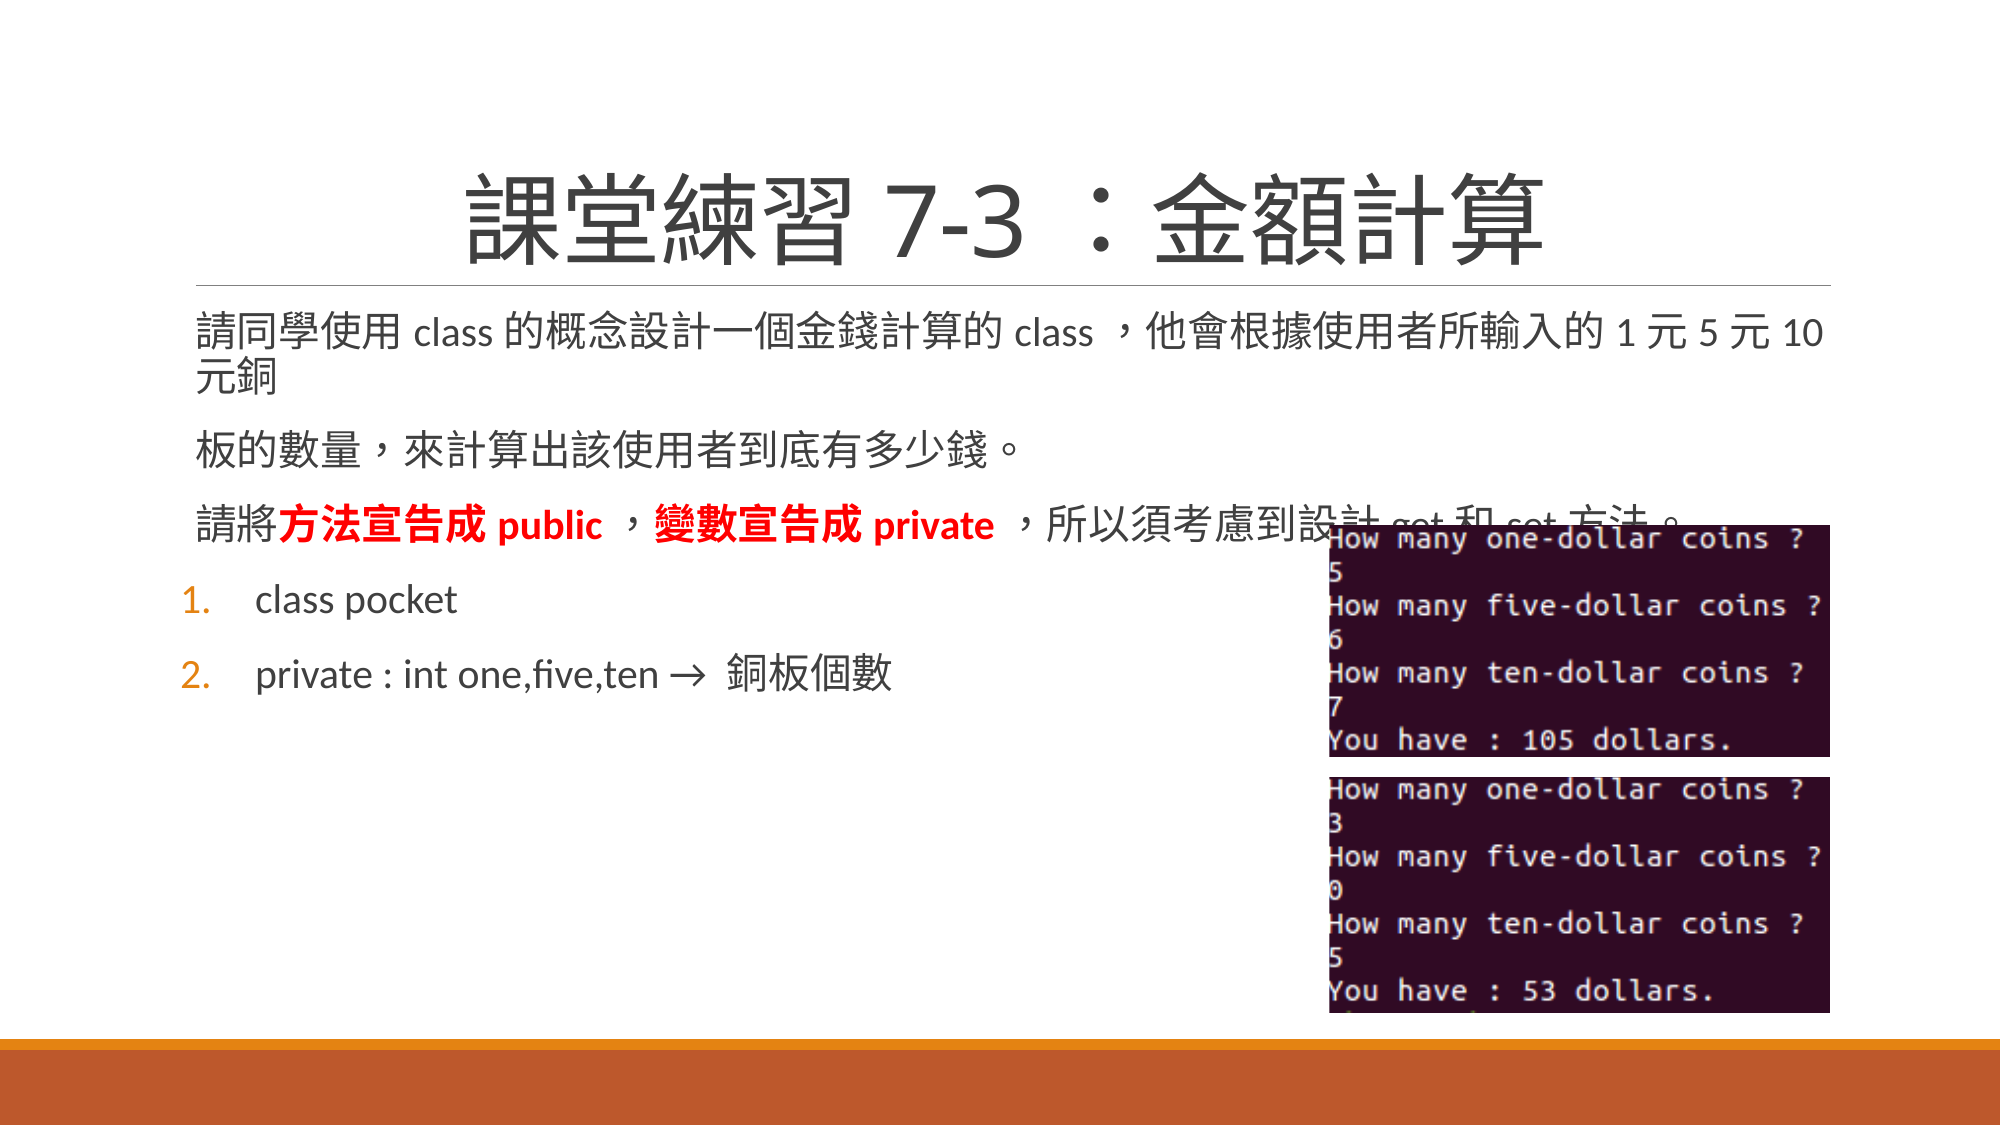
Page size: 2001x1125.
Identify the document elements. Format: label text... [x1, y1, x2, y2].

list 請同學使用class的概念設計一個金錢計算的class，他會根據使用者所輸入的1元5元10元銅 板的數量，來計算出該使用者到底有多少錢。 請將方法宣告成public，變數宣告成private，所以須考慮到設計get和set方法。 class pocket private : int one,five,ten → 銅板個數 [180, 302, 1830, 963]
title 課堂練習7-3：金額計算 [180, 47, 1830, 285]
picture [1328, 777, 1831, 1013]
picture [1328, 525, 1831, 758]
